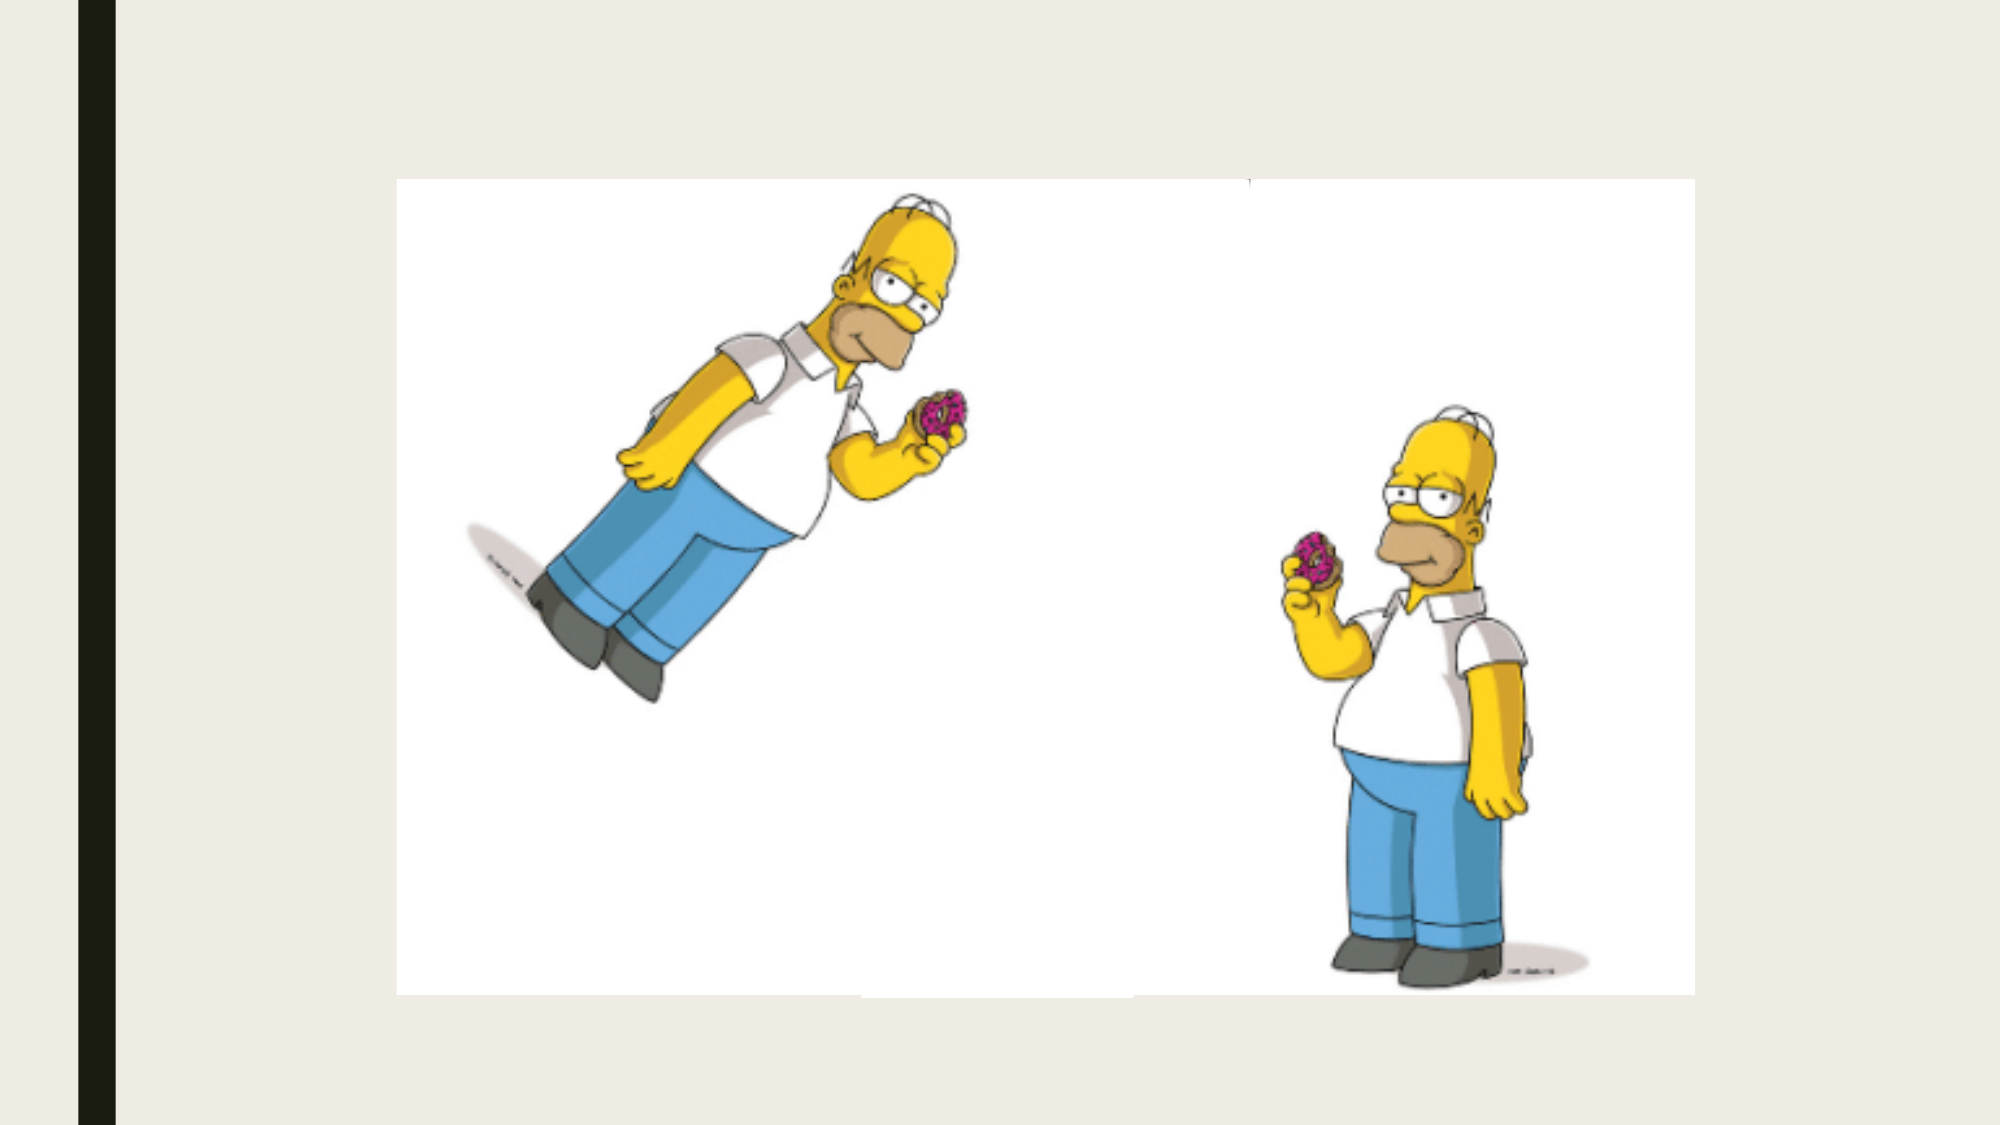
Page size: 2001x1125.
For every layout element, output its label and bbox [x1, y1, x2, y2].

picture [396, 179, 1696, 995]
